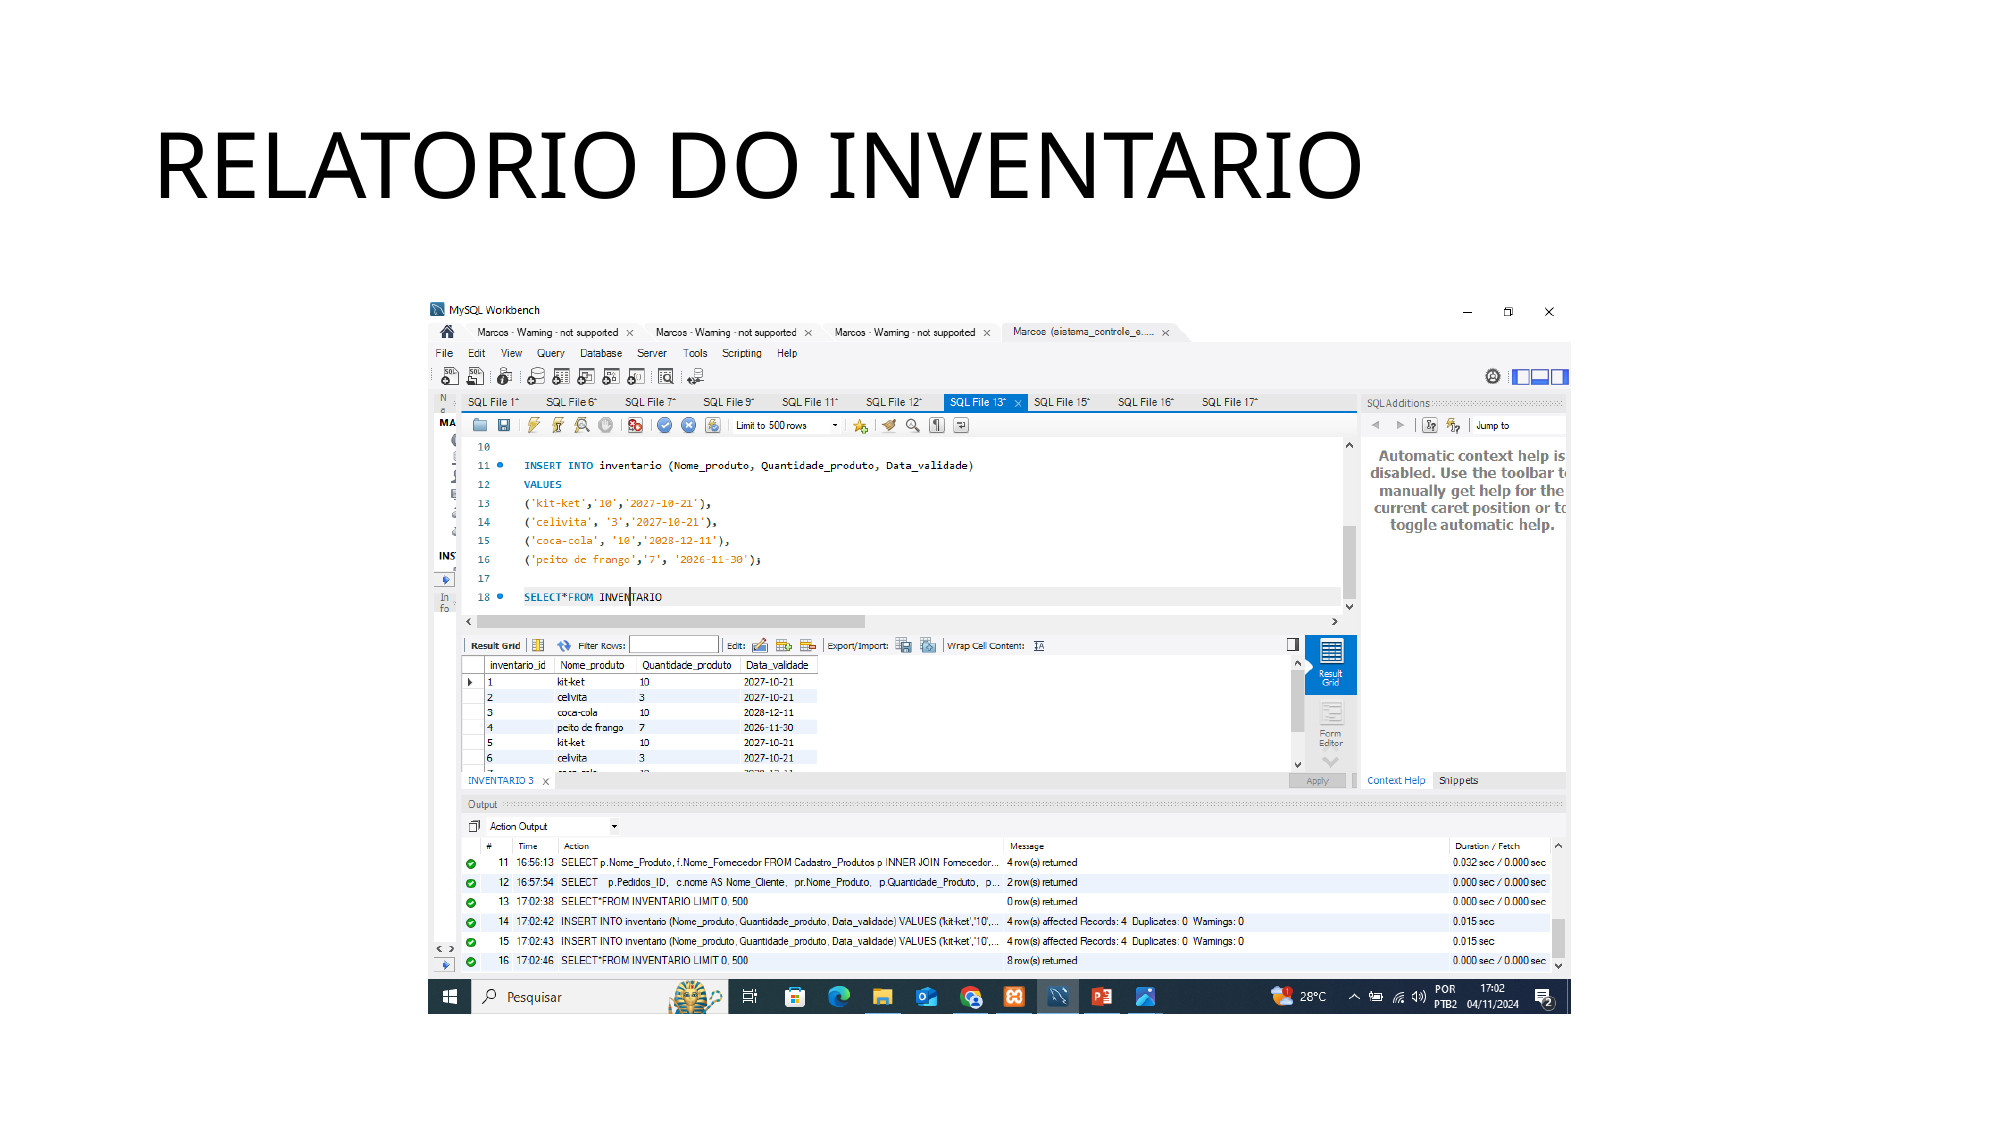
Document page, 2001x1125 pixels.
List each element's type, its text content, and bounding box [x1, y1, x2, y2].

title RELATORIO DO INVENTARIO [137, 59, 1863, 278]
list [428, 299, 1572, 1014]
